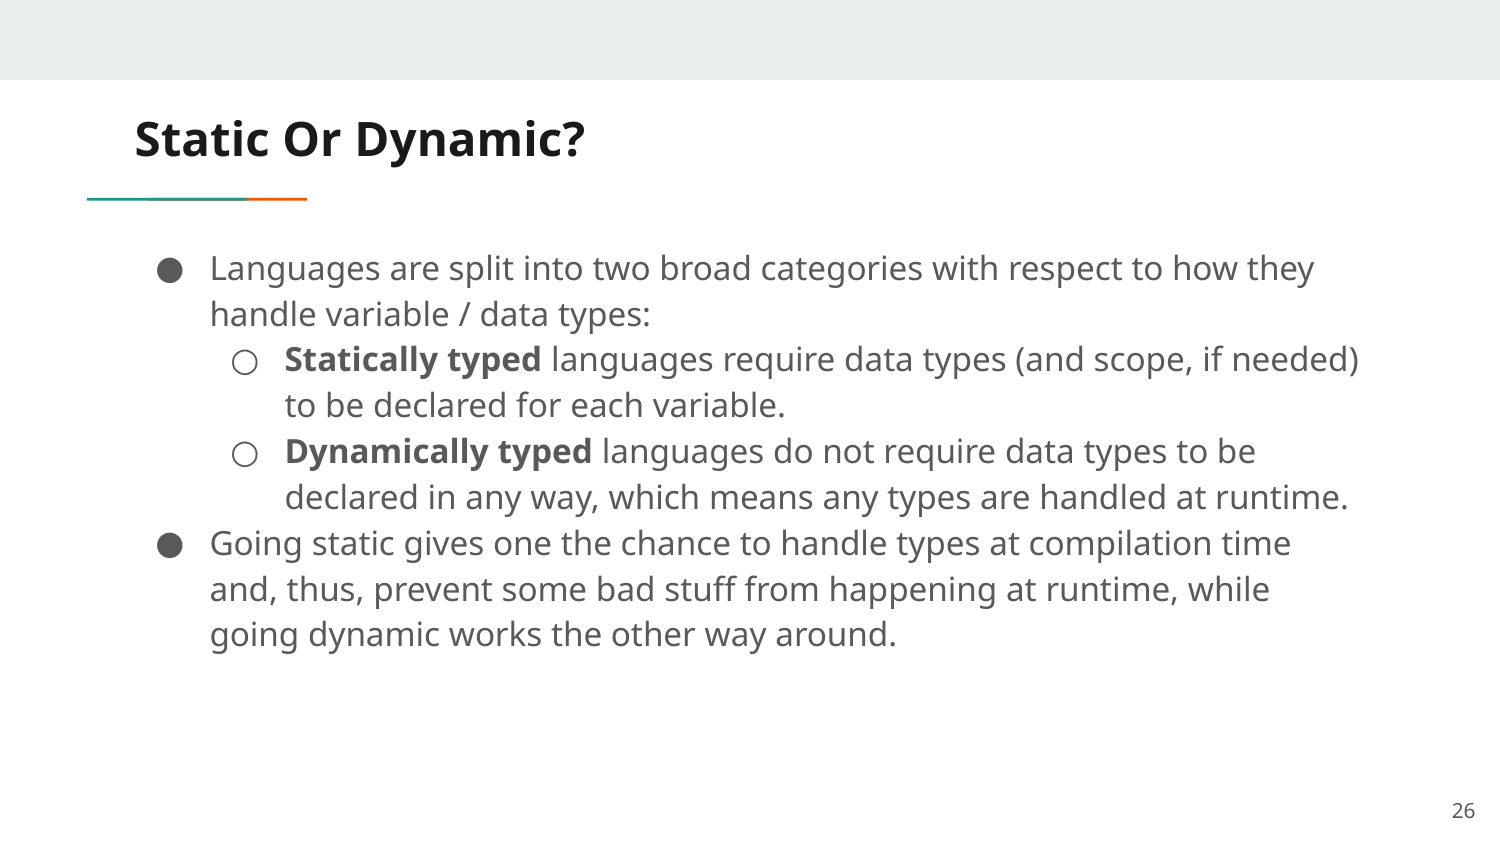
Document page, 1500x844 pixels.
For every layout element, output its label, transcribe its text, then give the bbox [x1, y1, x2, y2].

slide_number ‹#› [1400, 779, 1491, 844]
list Languages are split into two broad categories with respect to how they handle variable / data types: Statically typed languages require data types (and scope, if needed) to be declared for each variable. Dynamically typed languages do not require data types to be declared in any way, which means any types are handled at runtime. Going static gives one the chance to handle types at compilation time and, thus, prevent some bad stuff from happening at runtime, while going dynamic works the other way around. [119, 226, 1381, 712]
title Static Or Dynamic? [119, 93, 1381, 182]
